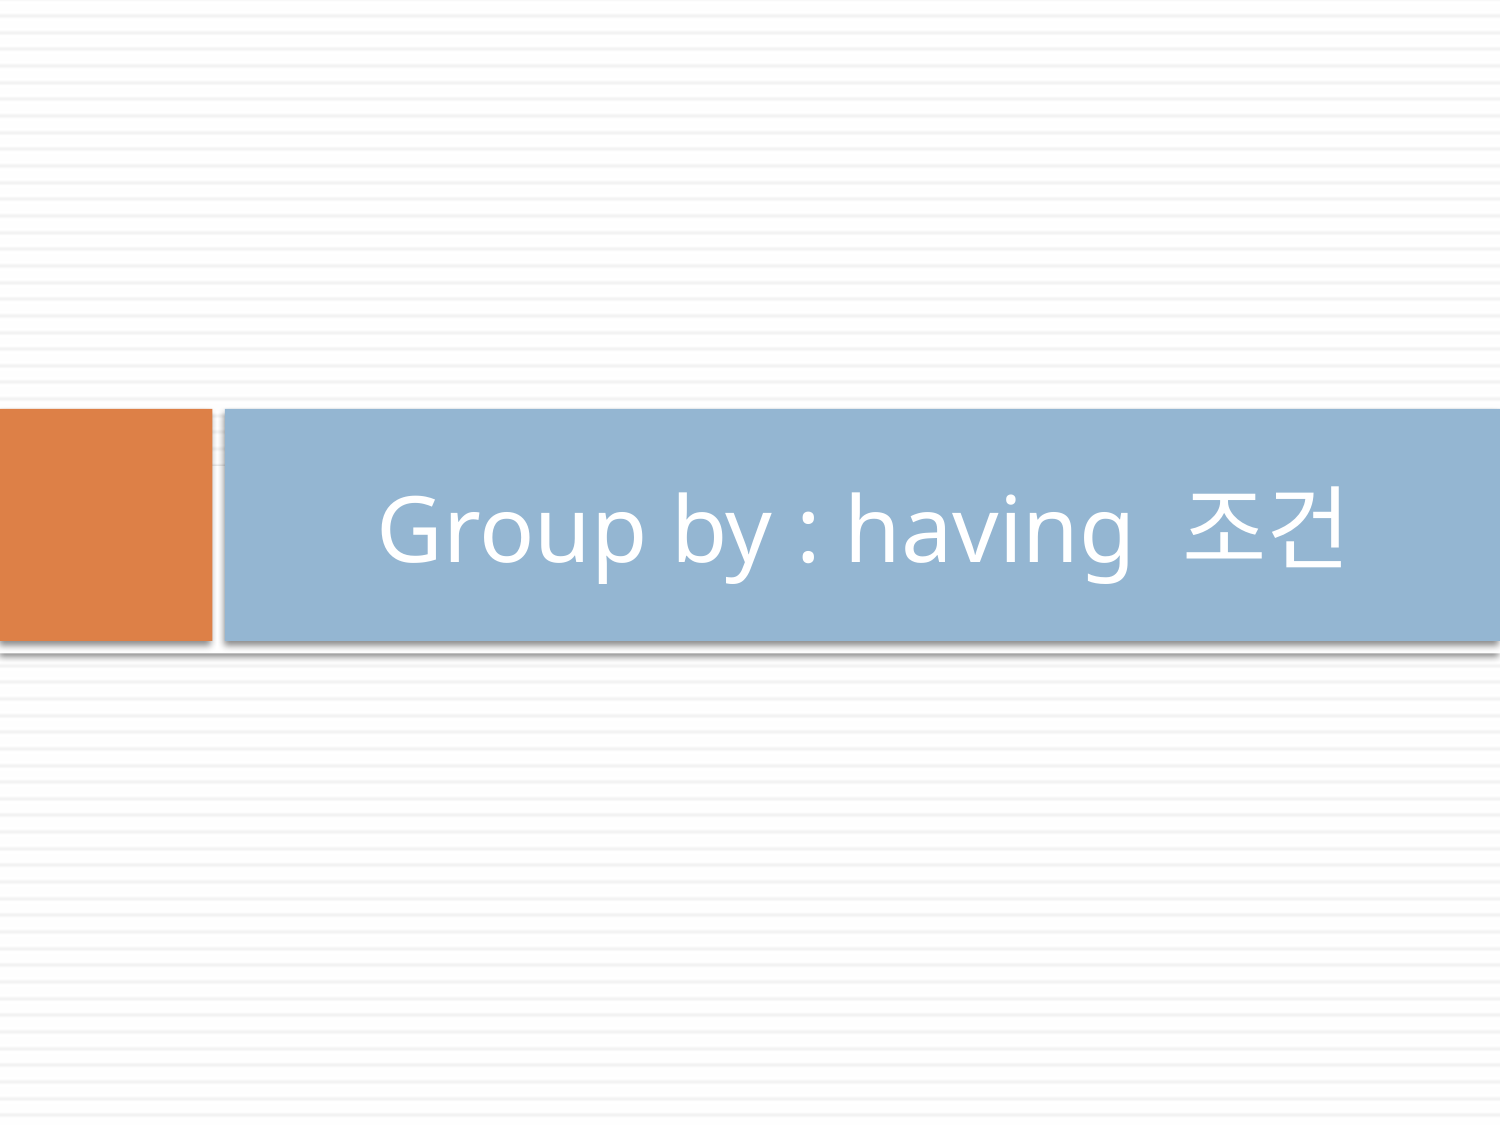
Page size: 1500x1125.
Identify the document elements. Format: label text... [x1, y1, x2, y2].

title Group by : having 조건 [238, 444, 1489, 607]
